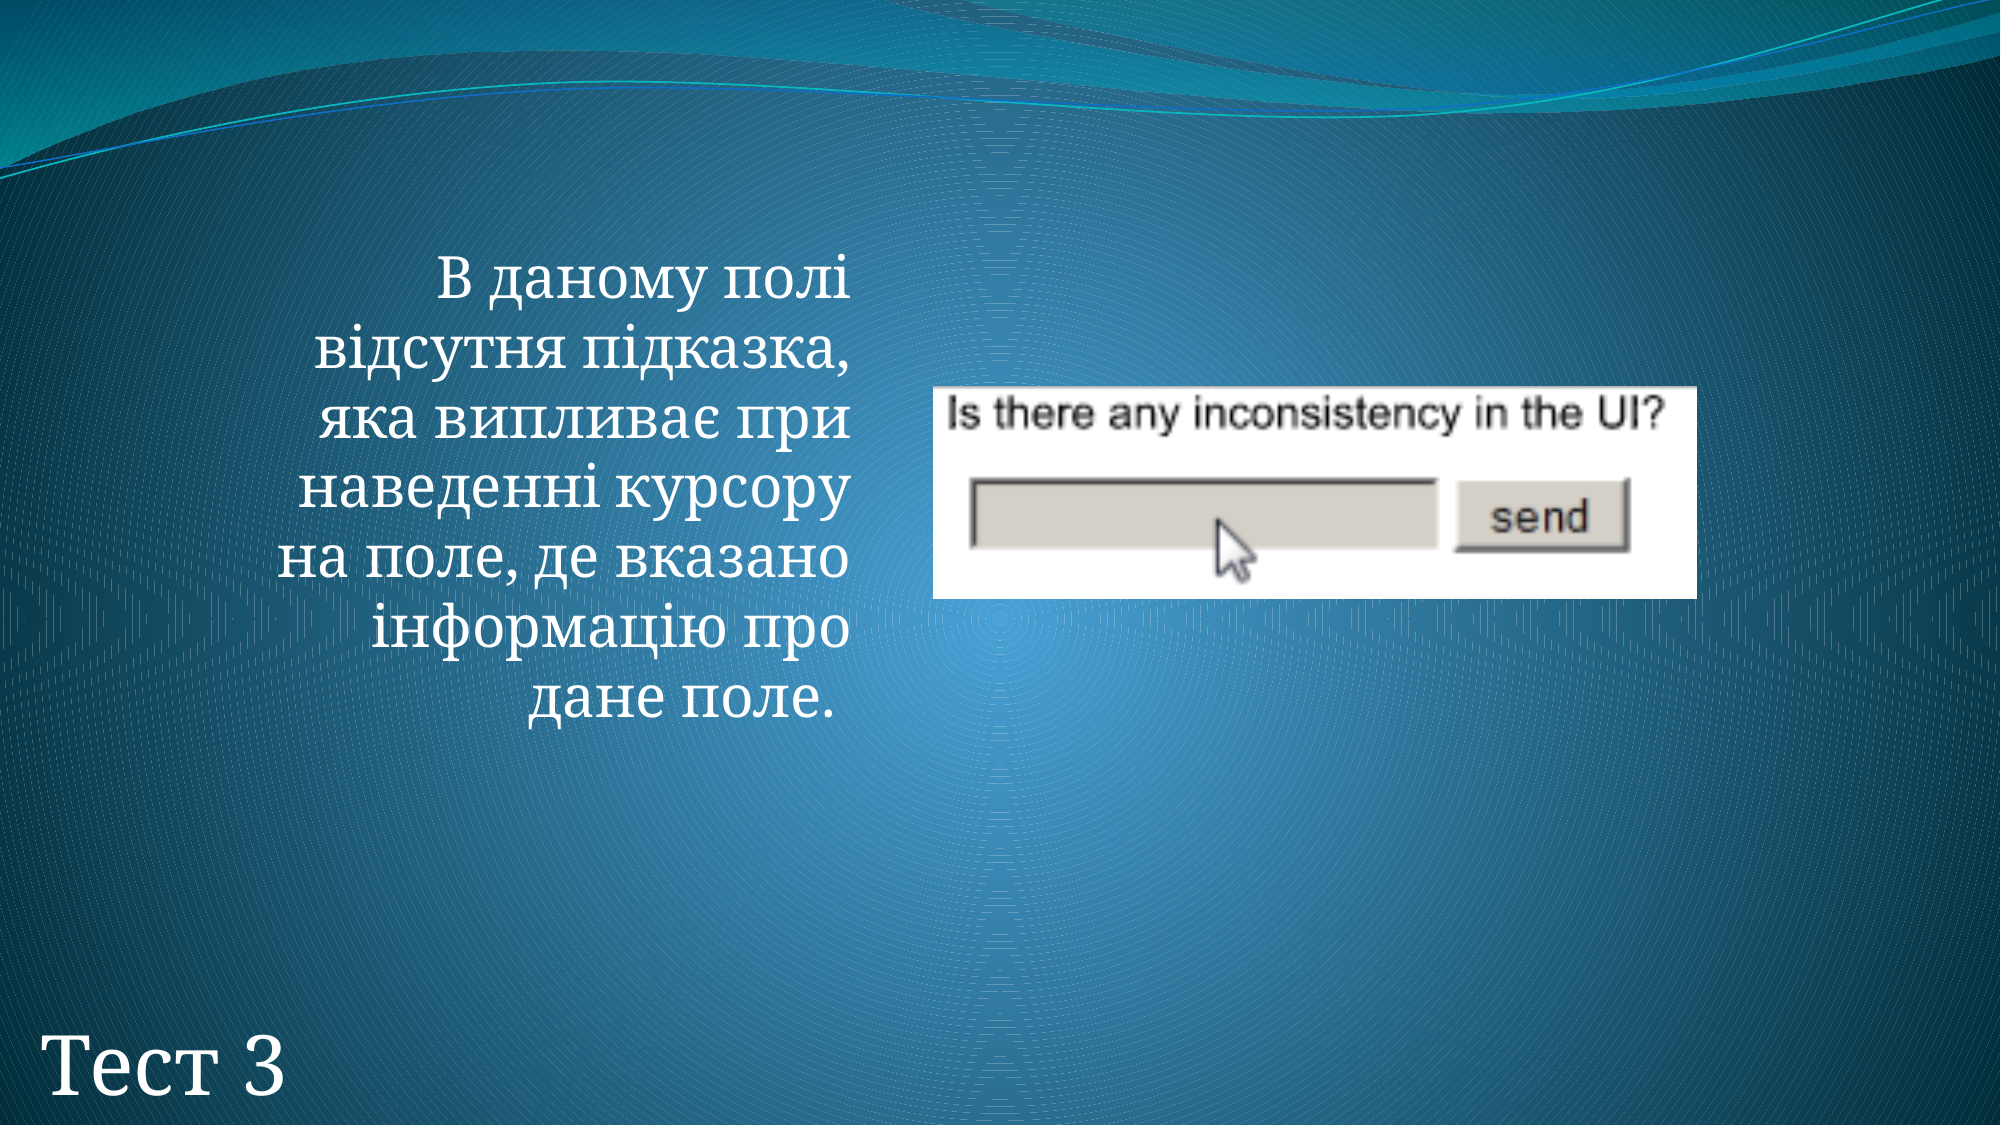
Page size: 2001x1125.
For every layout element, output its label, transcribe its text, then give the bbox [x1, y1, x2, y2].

subtitle В даному полі відсутня підказка, яка випливає при наведенні курсору на поле, де вказано інформацію про дане поле. [258, 232, 863, 999]
text_box Тест 3 [25, 1004, 319, 1125]
picture [933, 386, 1697, 600]
